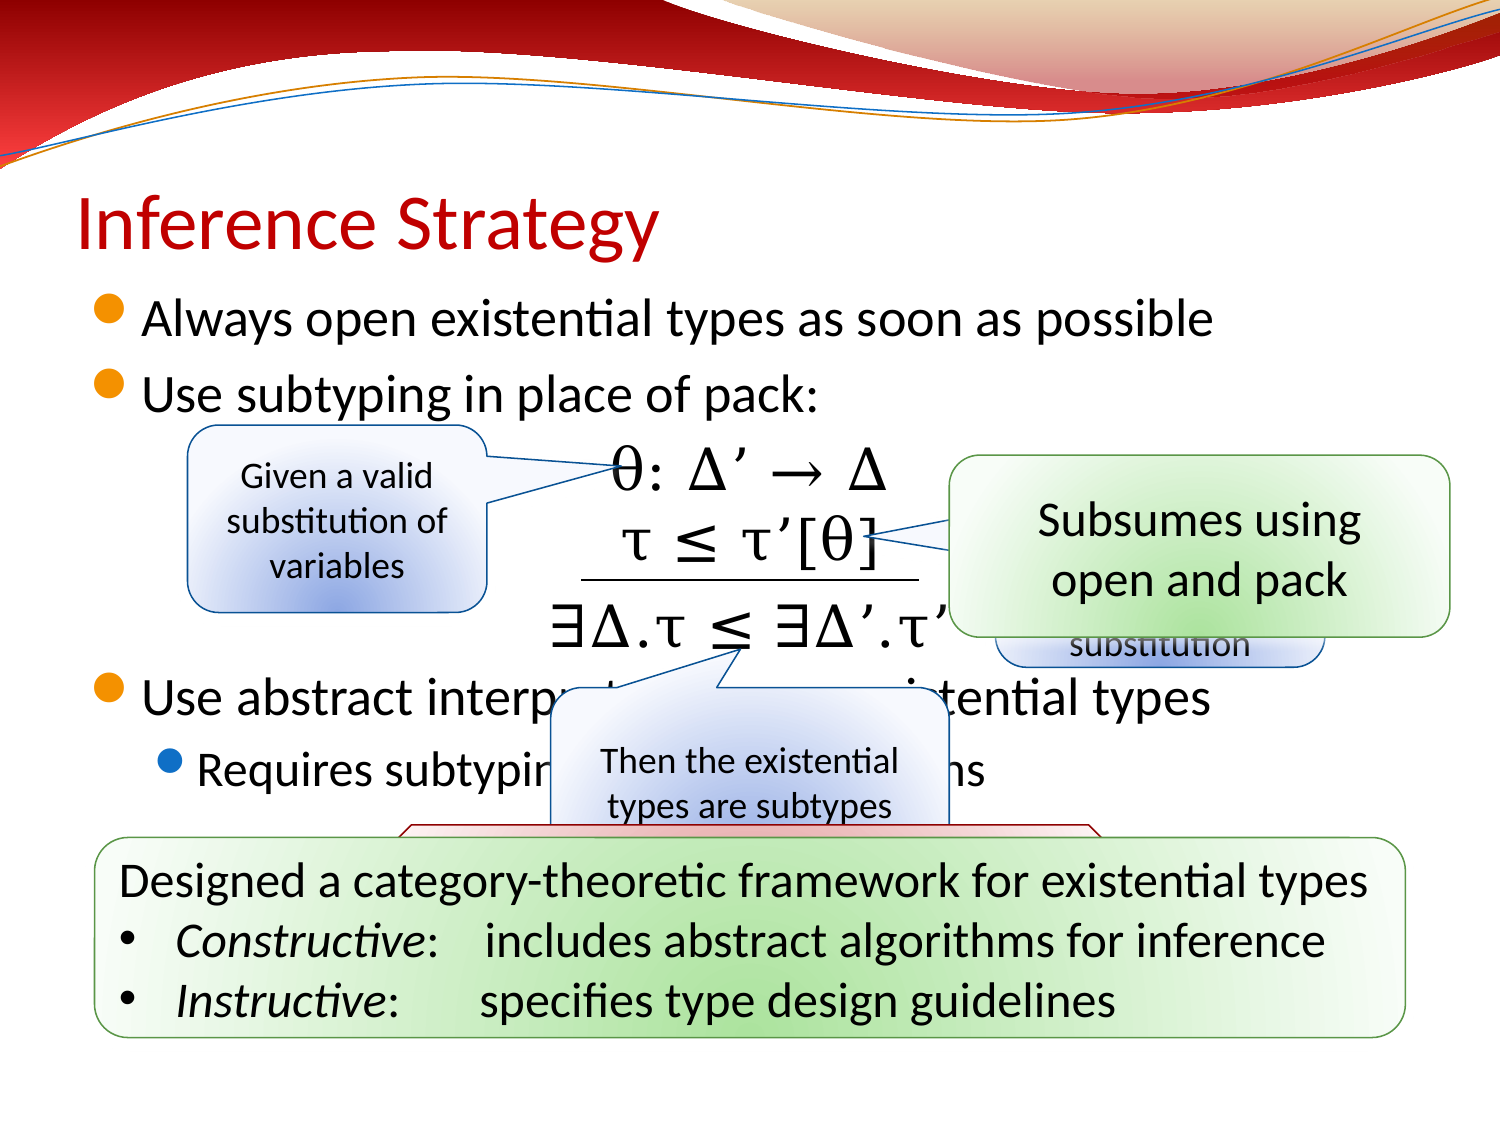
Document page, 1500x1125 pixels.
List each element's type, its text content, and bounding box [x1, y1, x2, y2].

text_box Subsumes using open and pack [948, 454, 1451, 638]
text_box Then the existential types are subtypes [549, 678, 951, 823]
text_box Subtyping alone of bounded existential types is undecidable! [399, 824, 1101, 836]
title Inference Strategy [75, 162, 1425, 266]
text_box Such that the bodies are subtypes after substitution [998, 651, 1322, 669]
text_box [579, 424, 920, 668]
list Always open existential types as soon as possible Use subtyping in place of pack: Use abstract interpretation over existential types Requires subtyping and join algorithms [75, 275, 1450, 1038]
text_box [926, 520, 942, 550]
text_box Designed a category-theoretic framework for existential types Constructive: includes abstract algorithms for inference Instructive: specifies type design guidelines [93, 836, 1407, 1039]
text_box Given a valid substitution of variables [186, 424, 573, 614]
